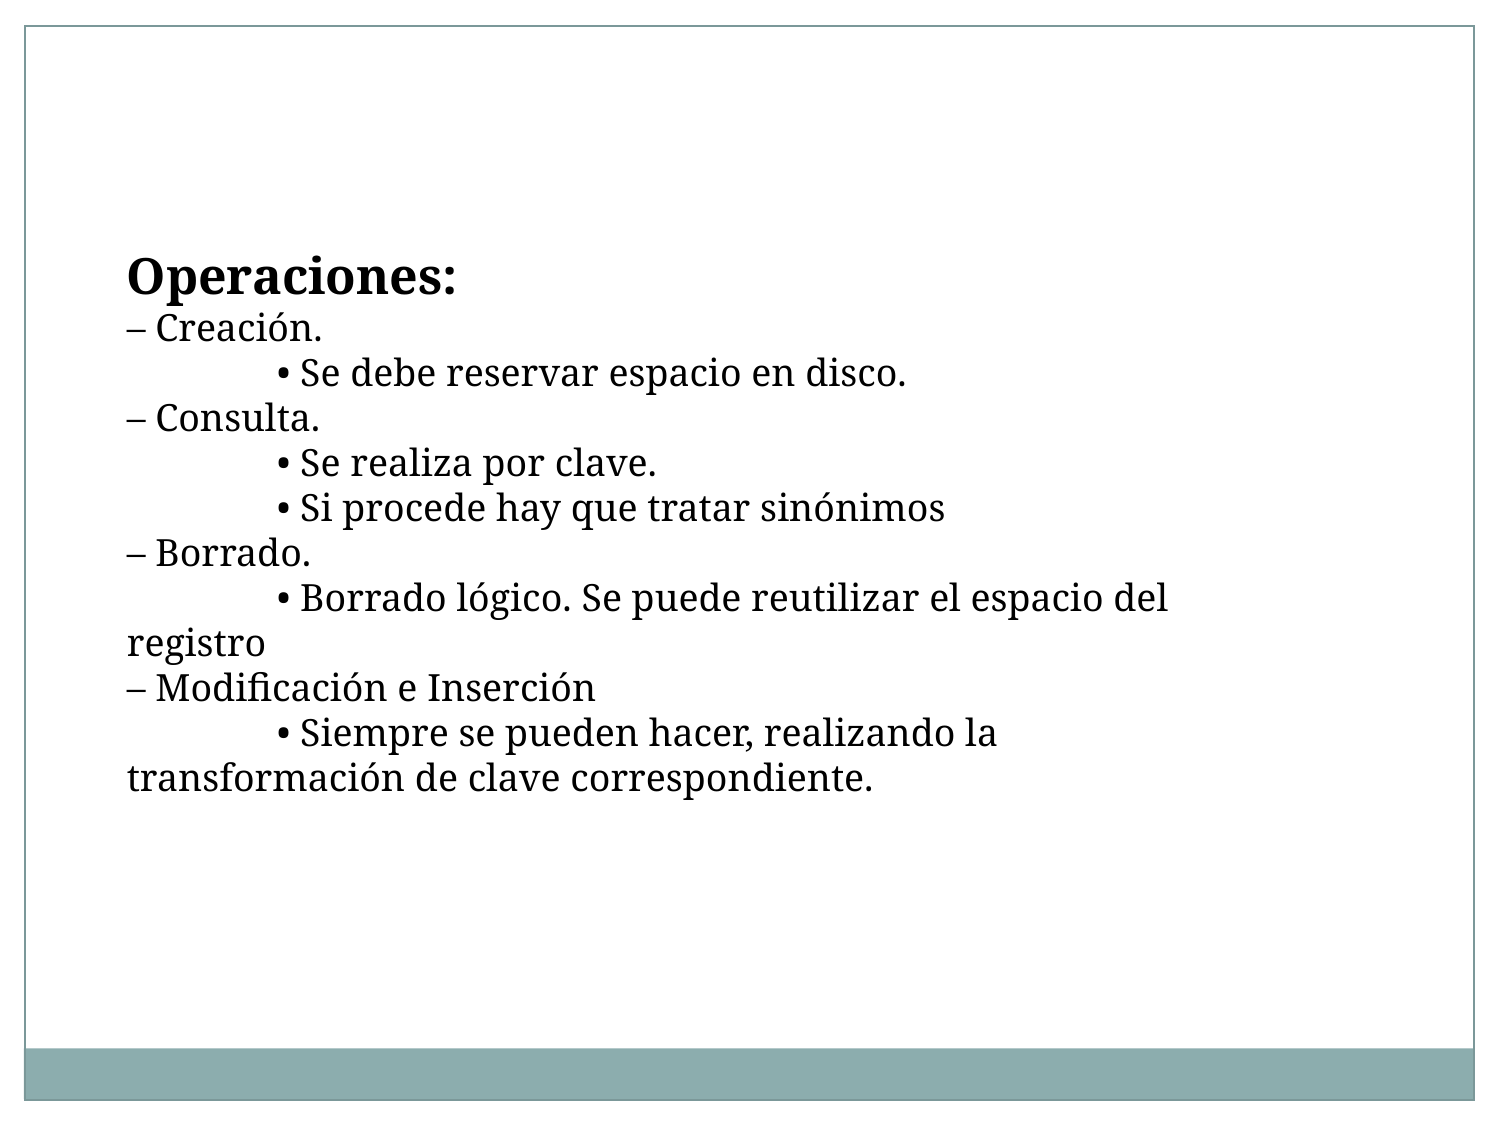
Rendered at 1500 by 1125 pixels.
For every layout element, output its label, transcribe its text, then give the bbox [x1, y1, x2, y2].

text_box Operaciones: – Creación. • Se debe reservar espacio en disco. – Consulta. • Se realiza por clave. • Si procede hay que tratar sinónimos – Borrado. • Borrado lógico. Se puede reutilizar el espacio del registro – Modificación e Inserción • Siempre se pueden hacer, realizando la transformación de clave correspondiente. [112, 236, 1199, 807]
